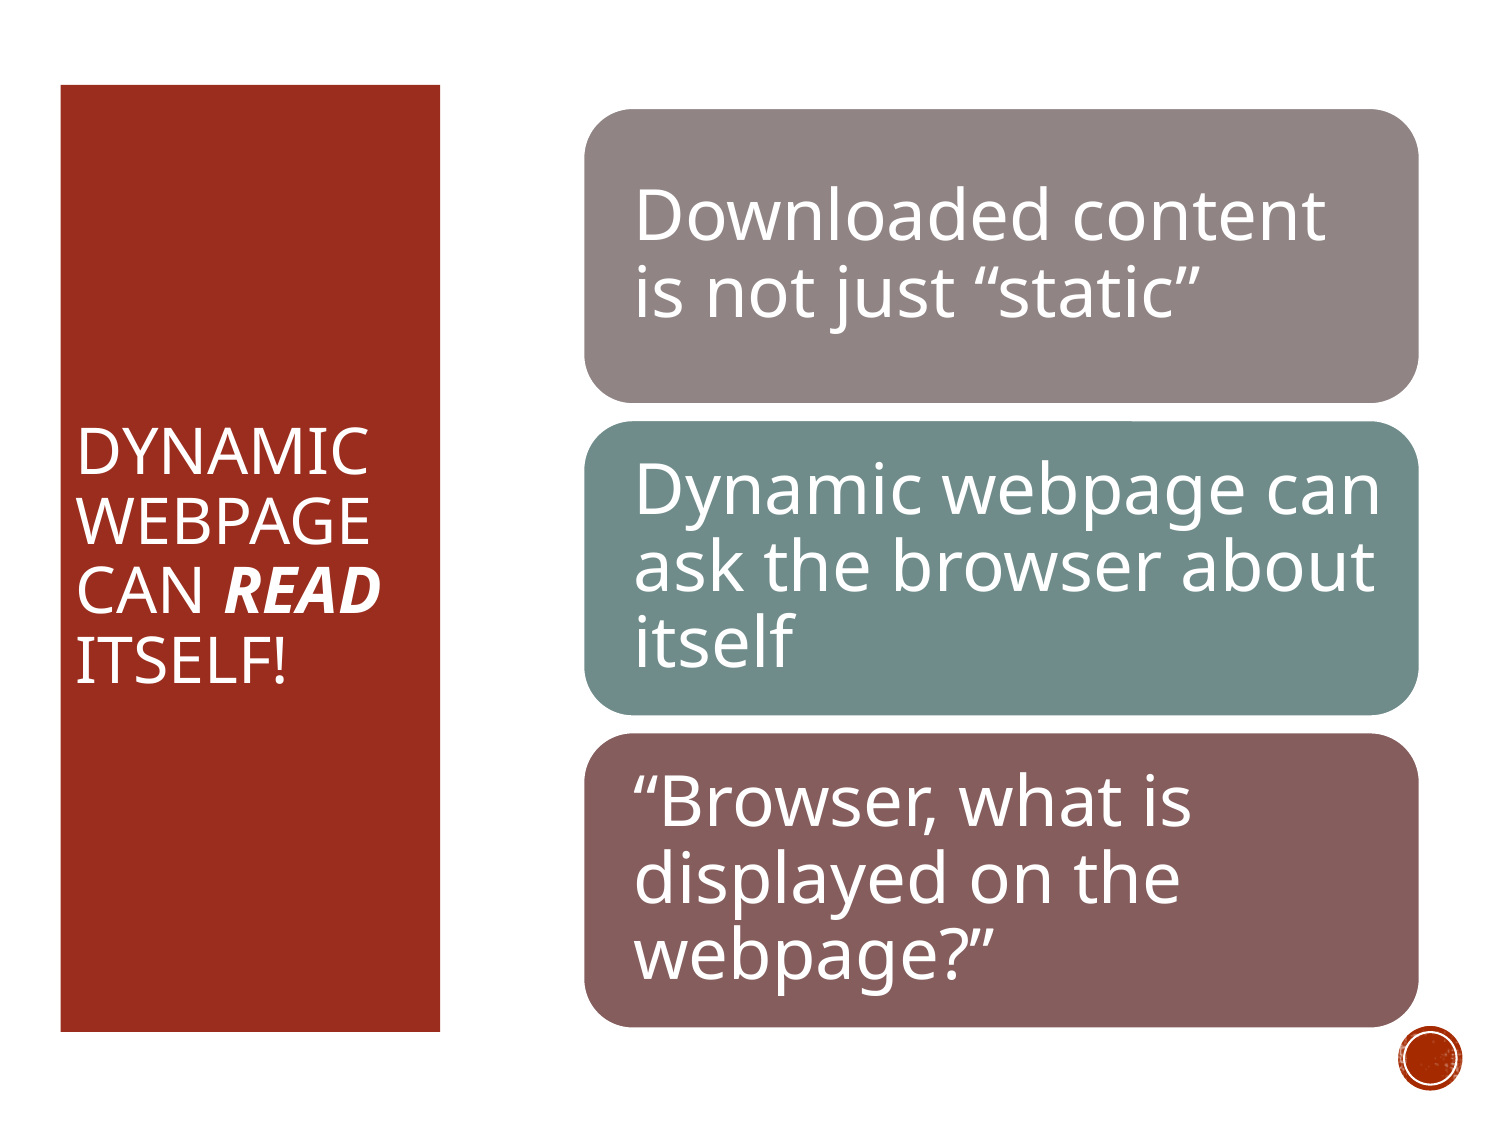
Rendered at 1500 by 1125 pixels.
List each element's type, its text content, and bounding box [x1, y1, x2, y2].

title Dynamic webpage can READ itself! [60, 84, 441, 1032]
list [586, 108, 1418, 1030]
